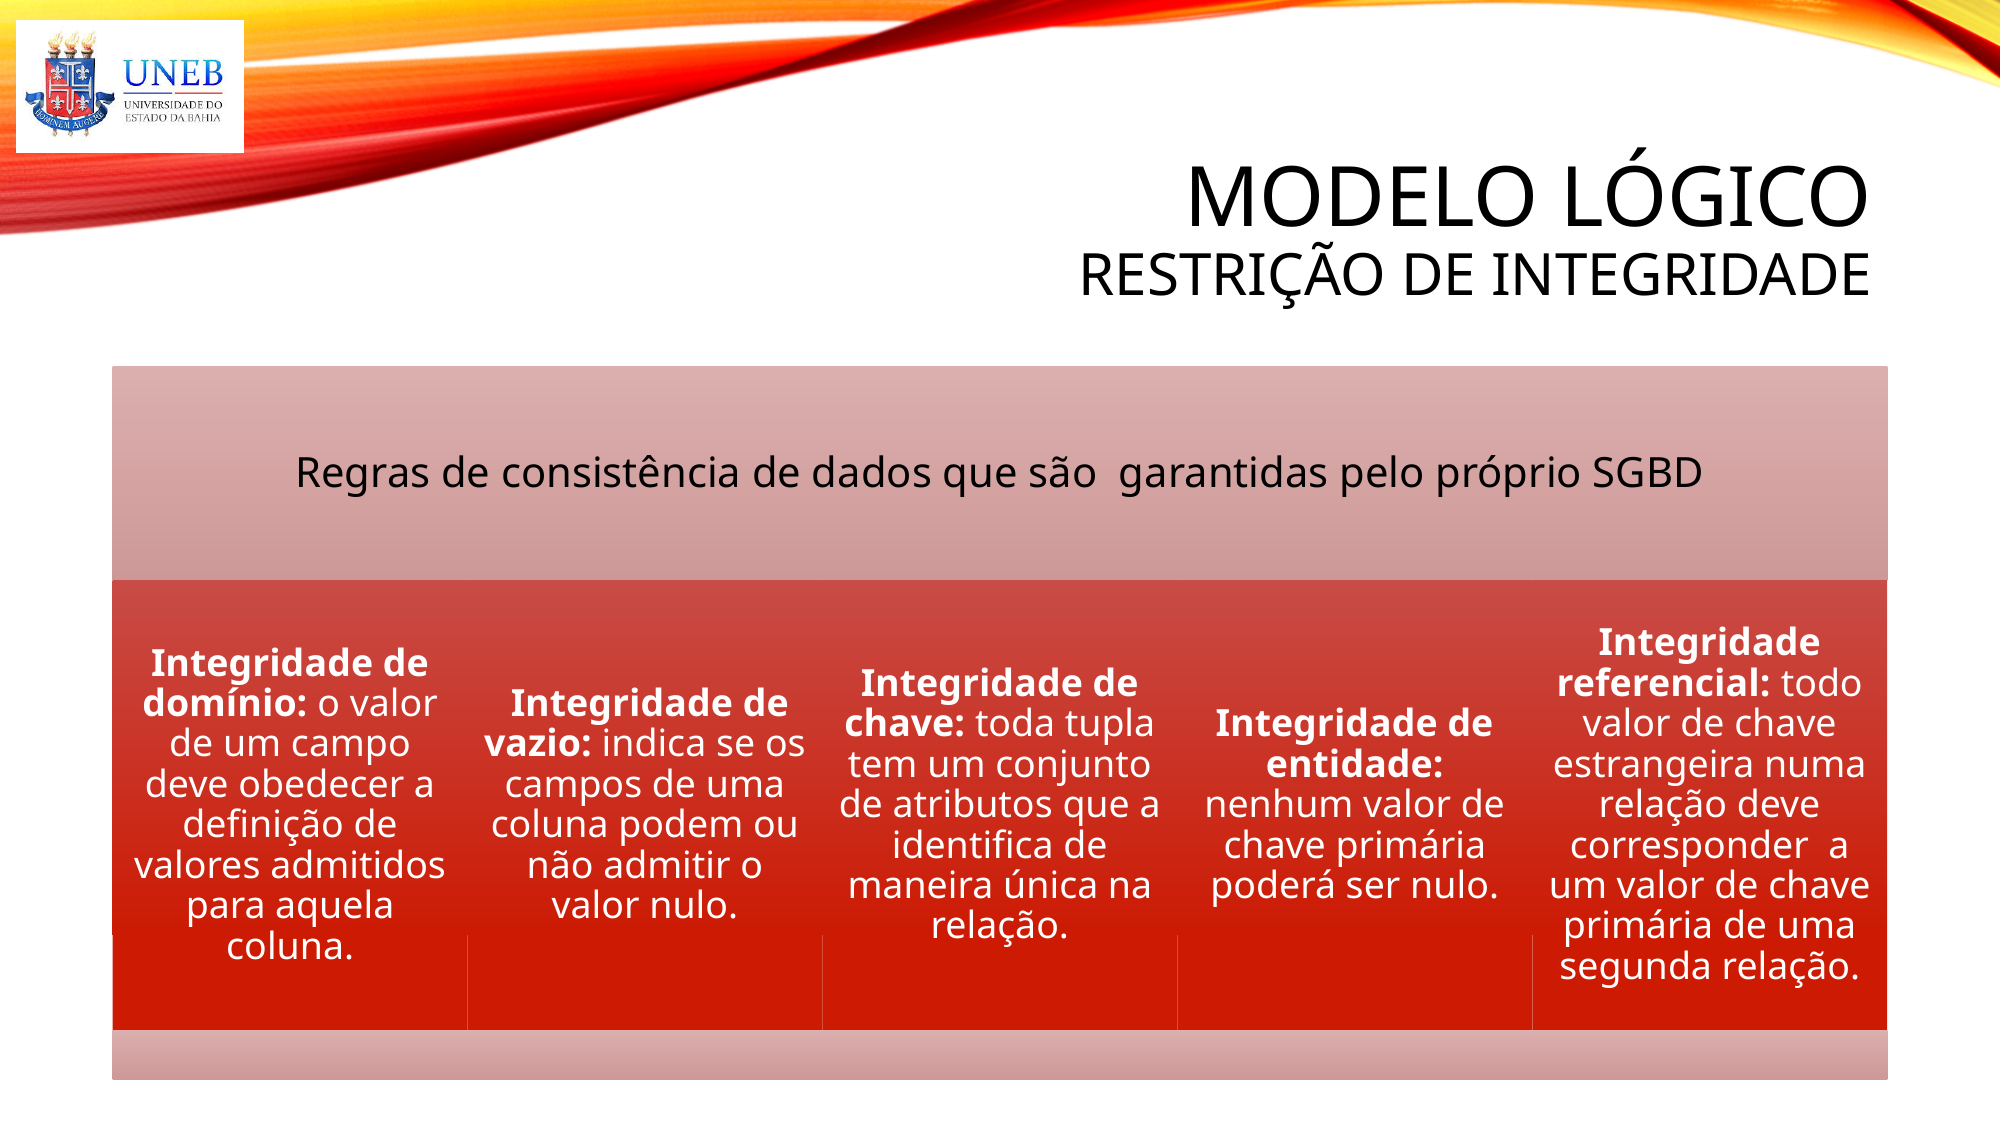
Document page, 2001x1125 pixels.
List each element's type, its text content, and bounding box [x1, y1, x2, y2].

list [112, 366, 1888, 1081]
title Modelo lógico Restrição de Integridade [474, 125, 1888, 338]
picture [0, 0, 2000, 237]
